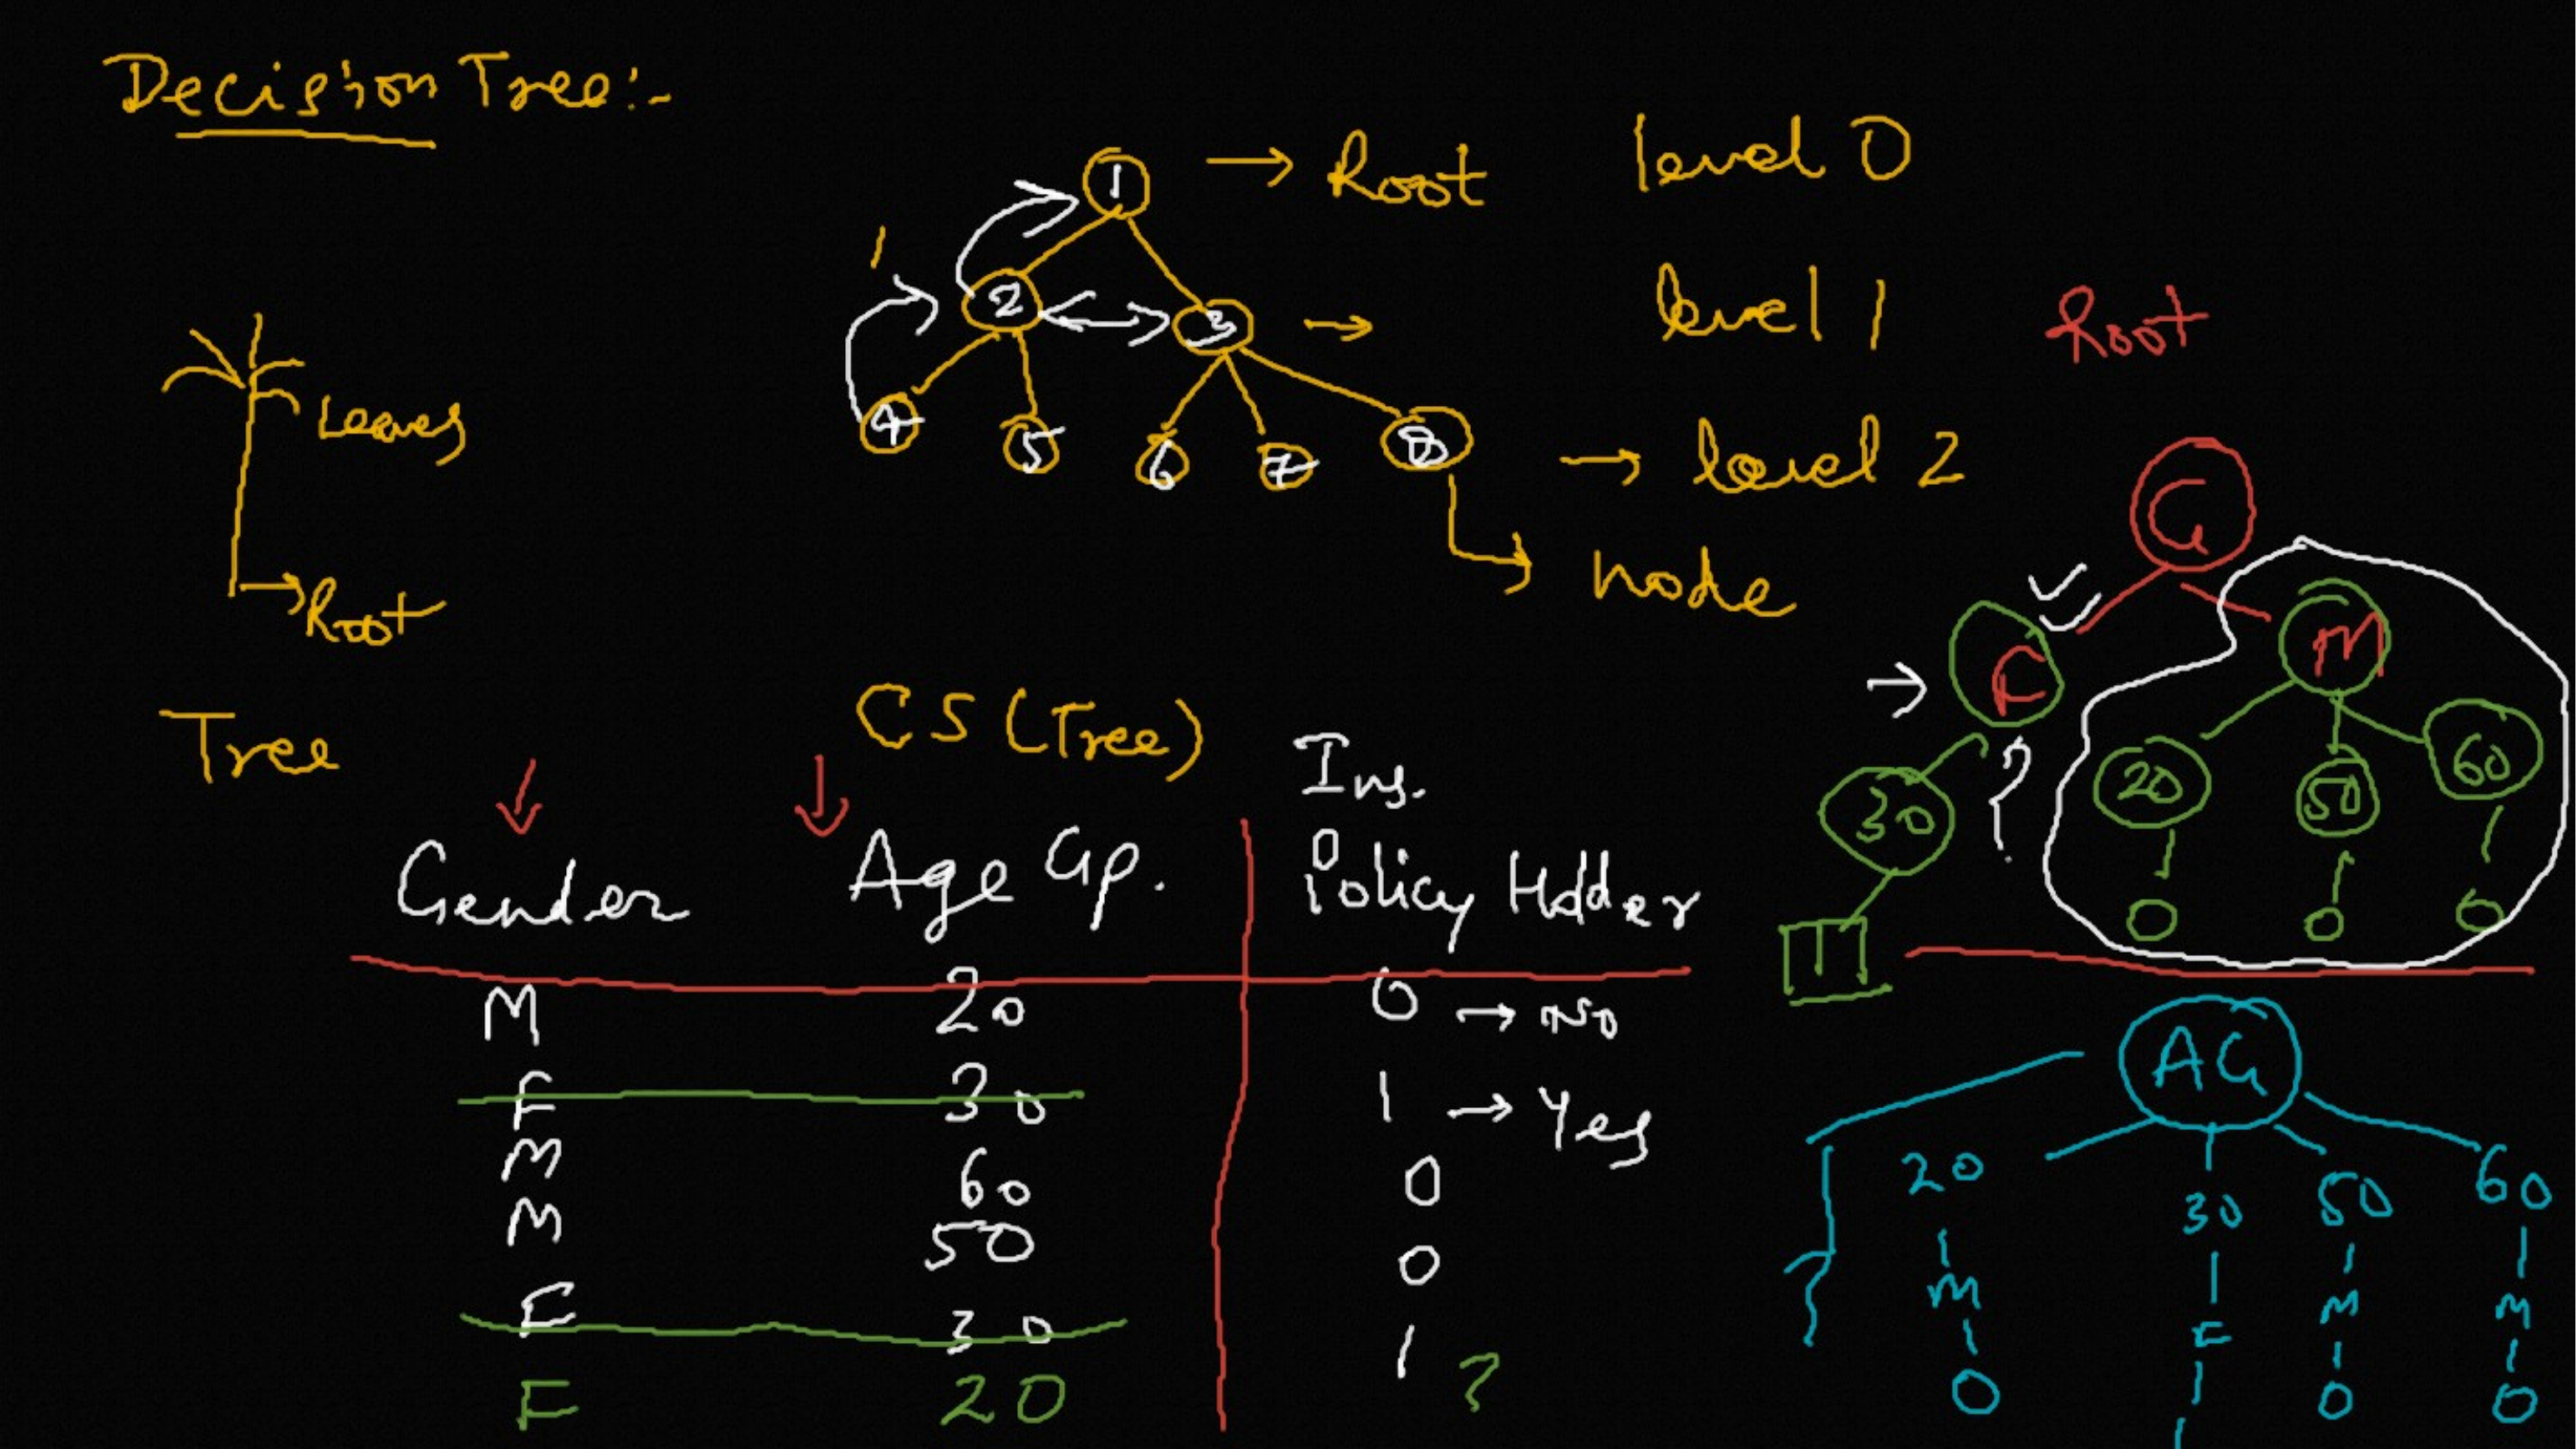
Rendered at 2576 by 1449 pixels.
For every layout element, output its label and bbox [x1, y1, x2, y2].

text_box [0, 0, 2576, 1449]
